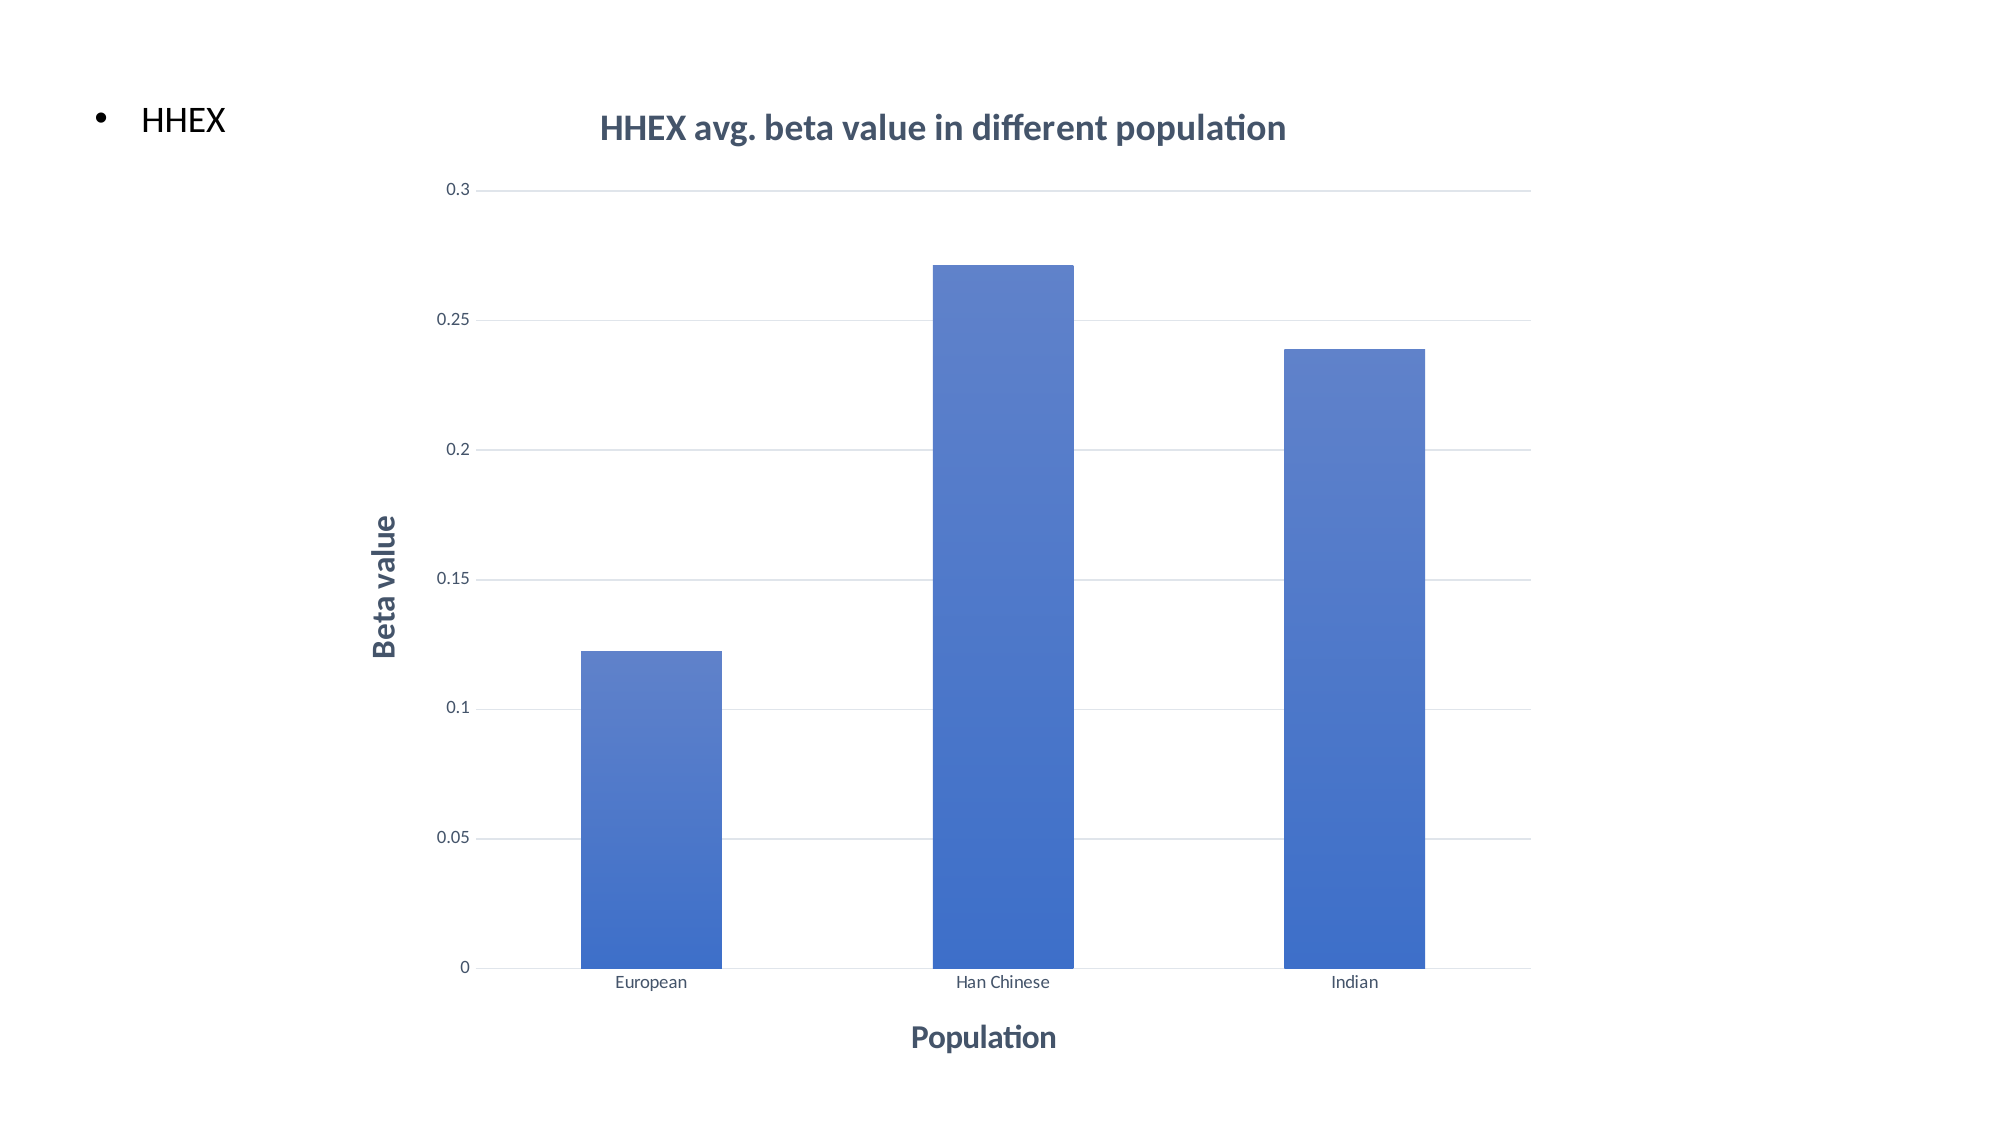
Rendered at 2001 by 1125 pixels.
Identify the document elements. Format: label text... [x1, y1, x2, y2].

text_box HHEX [79, 87, 332, 148]
chart [332, 72, 1556, 1092]
